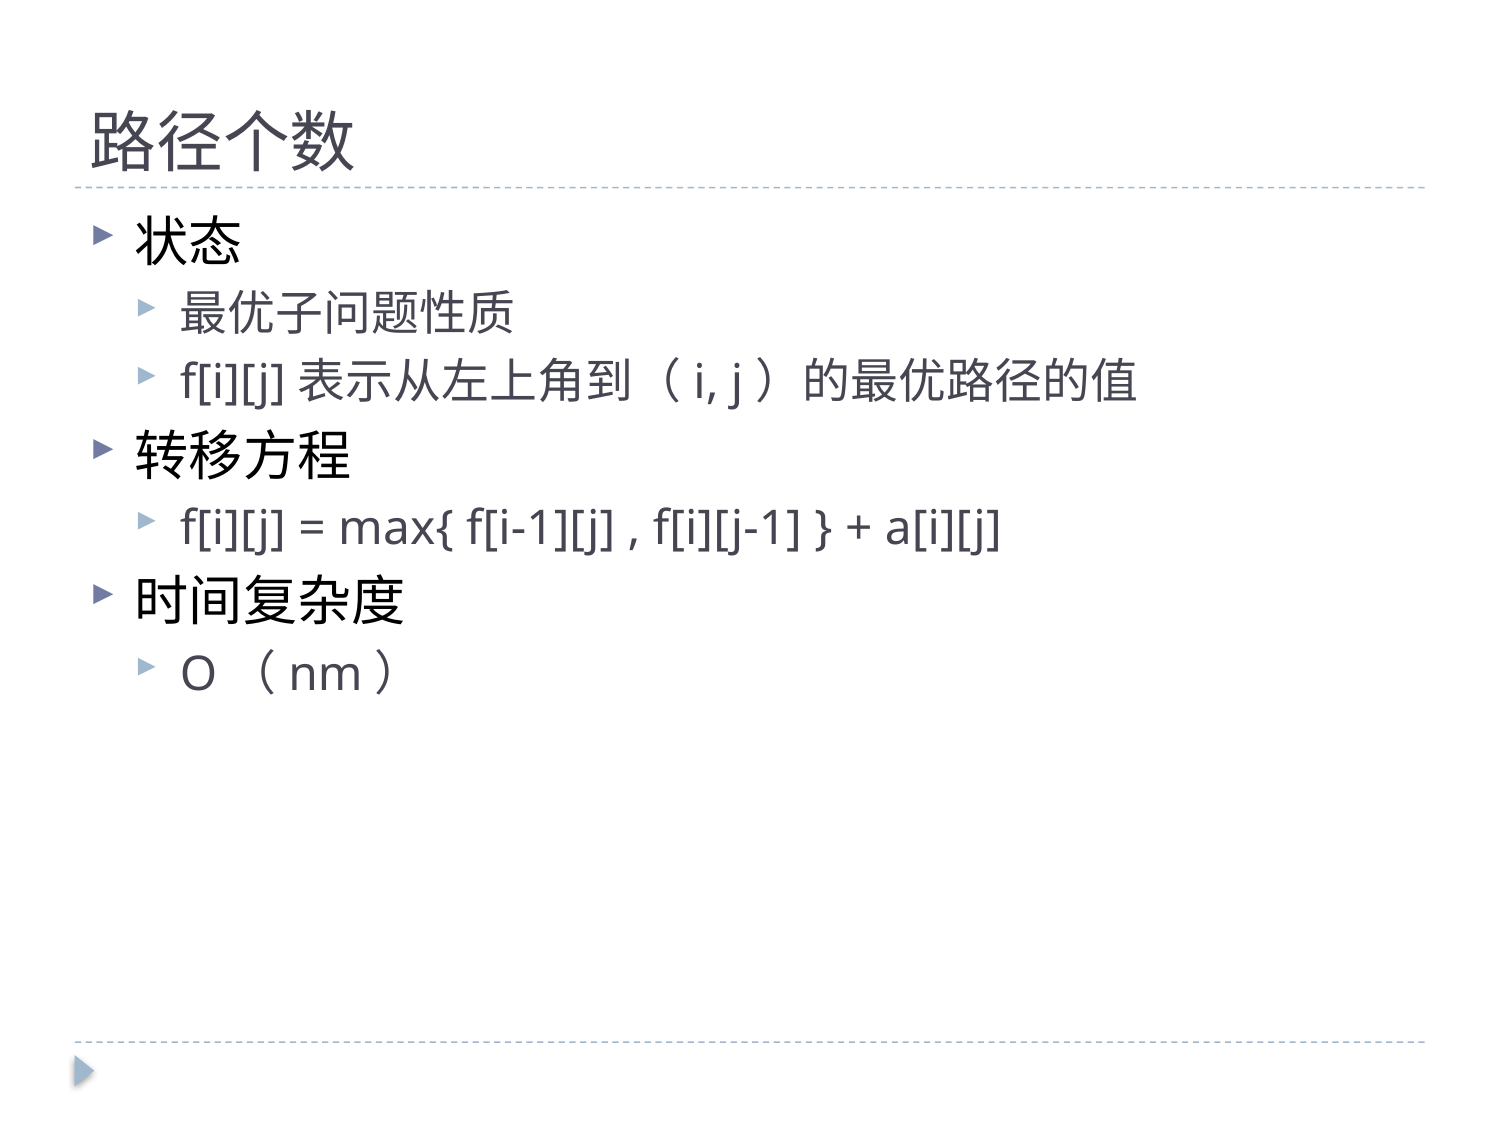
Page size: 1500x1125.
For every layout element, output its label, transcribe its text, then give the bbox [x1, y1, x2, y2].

list 状态 最优子问题性质 f[i][j]表示从左上角到（i, j）的最优路径的值 转移方程 f[i][j] = max{ f[i-1][j] , f[i][j-1] } + a[i][j] 时间复杂度 O（nm） [75, 200, 1425, 1010]
title 路径个数 [75, 24, 1425, 188]
